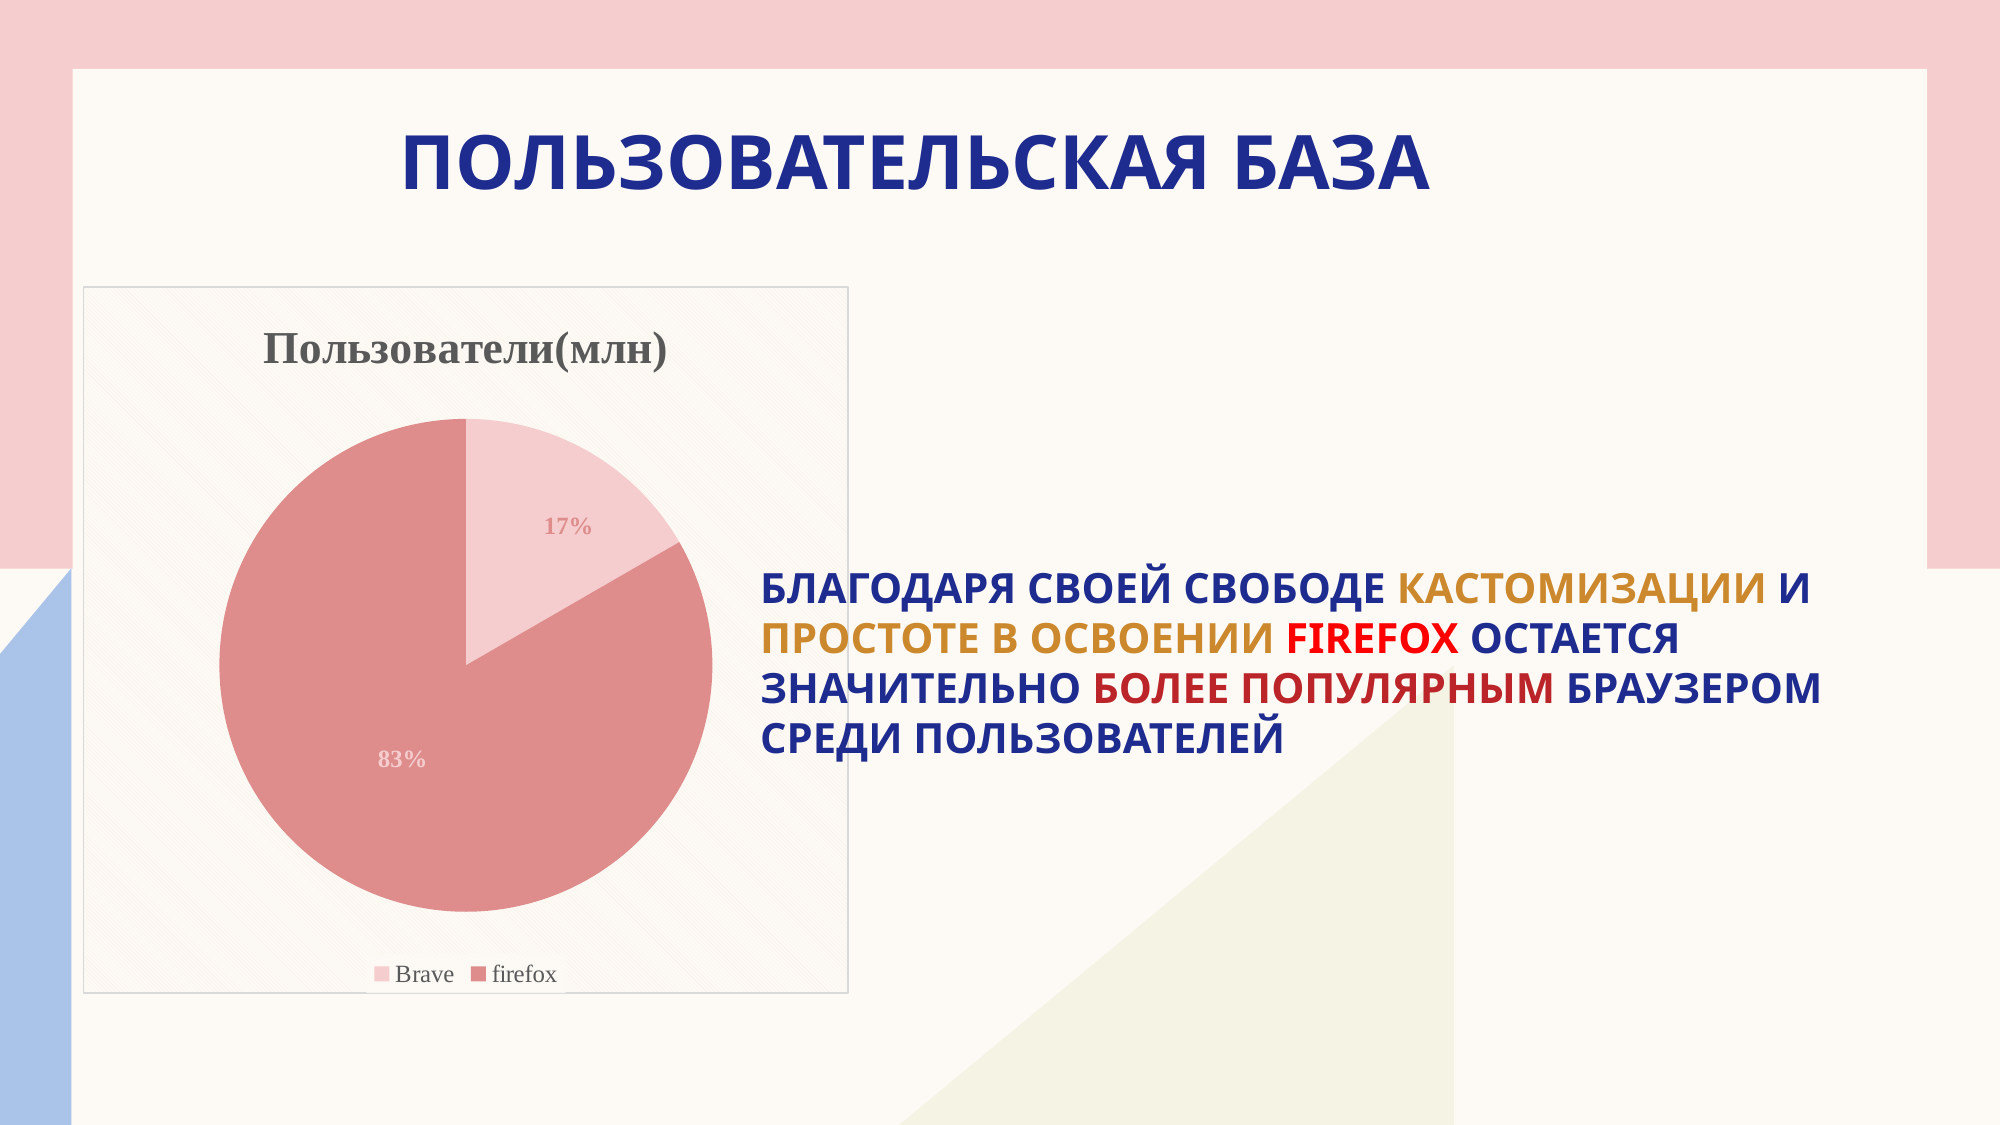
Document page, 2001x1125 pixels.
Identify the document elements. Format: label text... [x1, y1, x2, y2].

chart [82, 286, 849, 994]
title Пользовательская база [384, 0, 1717, 205]
text_box Благодаря своей свободе кастомизации и простоте в освоении Firefox остается значительно более популярным браузером среди пользователей [849, 317, 1976, 762]
